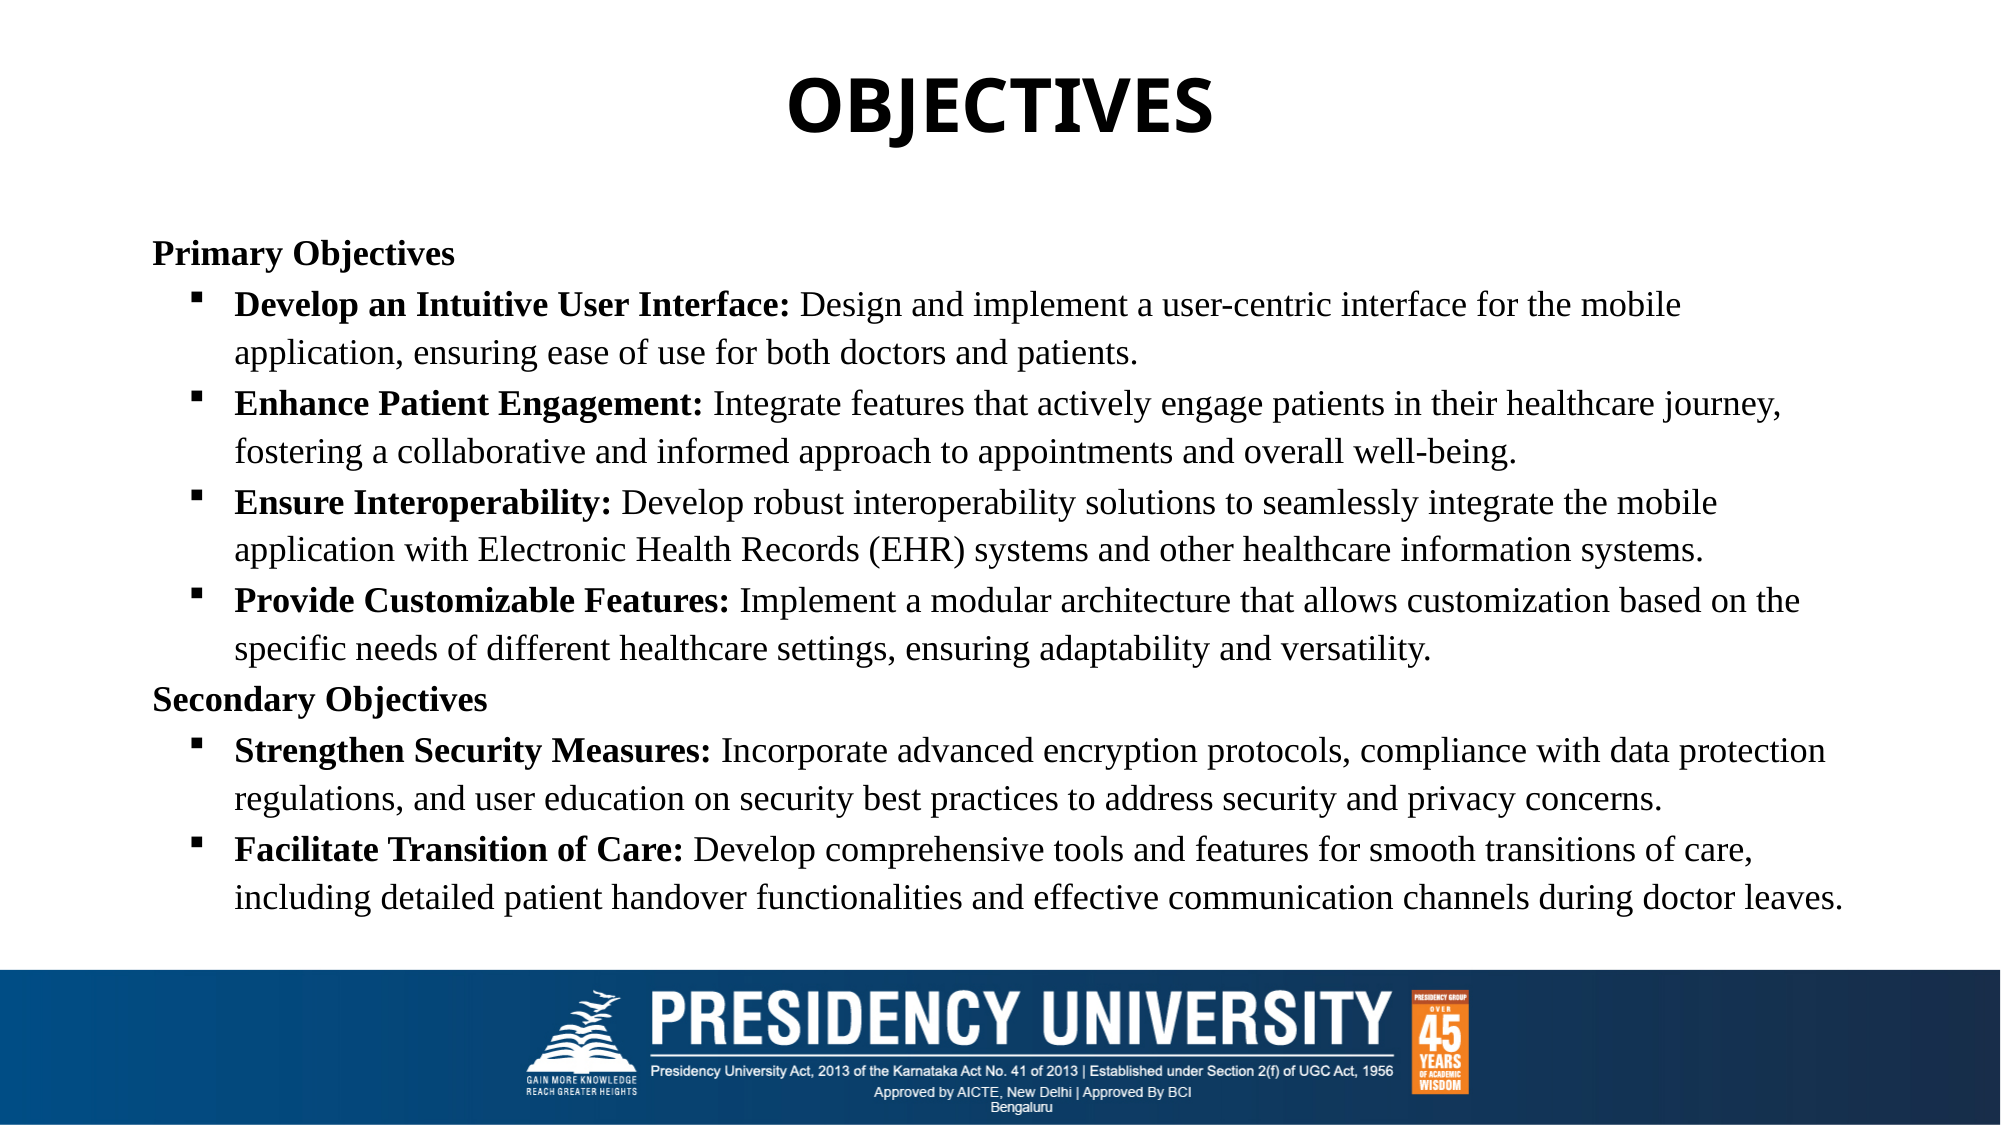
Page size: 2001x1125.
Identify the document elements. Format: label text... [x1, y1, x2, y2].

list Primary Objectives Develop an Intuitive User Interface: Design and implement a user-centric interface for the mobile application, ensuring ease of use for both doctors and patients. Enhance Patient Engagement: Integrate features that actively engage patients in their healthcare journey, fostering a collaborative and informed approach to appointments and overall well-being. Ensure Interoperability: Develop robust interoperability solutions to seamlessly integrate the mobile application with Electronic Health Records (EHR) systems and other healthcare information systems. Provide Customizable Features: Implement a modular architecture that allows customization based on the specific needs of different healthcare settings, ensuring adaptability and versatility. Secondary Objectives Strengthen Security Measures: Incorporate advanced encryption protocols, compliance with data protection regulations, and user education on security best practices to address security and privacy concerns. Facilitate Transition of Care: Develop comprehensive tools and features for smooth transitions of care, including detailed patient handover functionalities and effective communication channels during doctor leaves. [137, 217, 1863, 1014]
title OBJECTIVES [137, 0, 1863, 217]
picture [0, 0, 2001, 1125]
